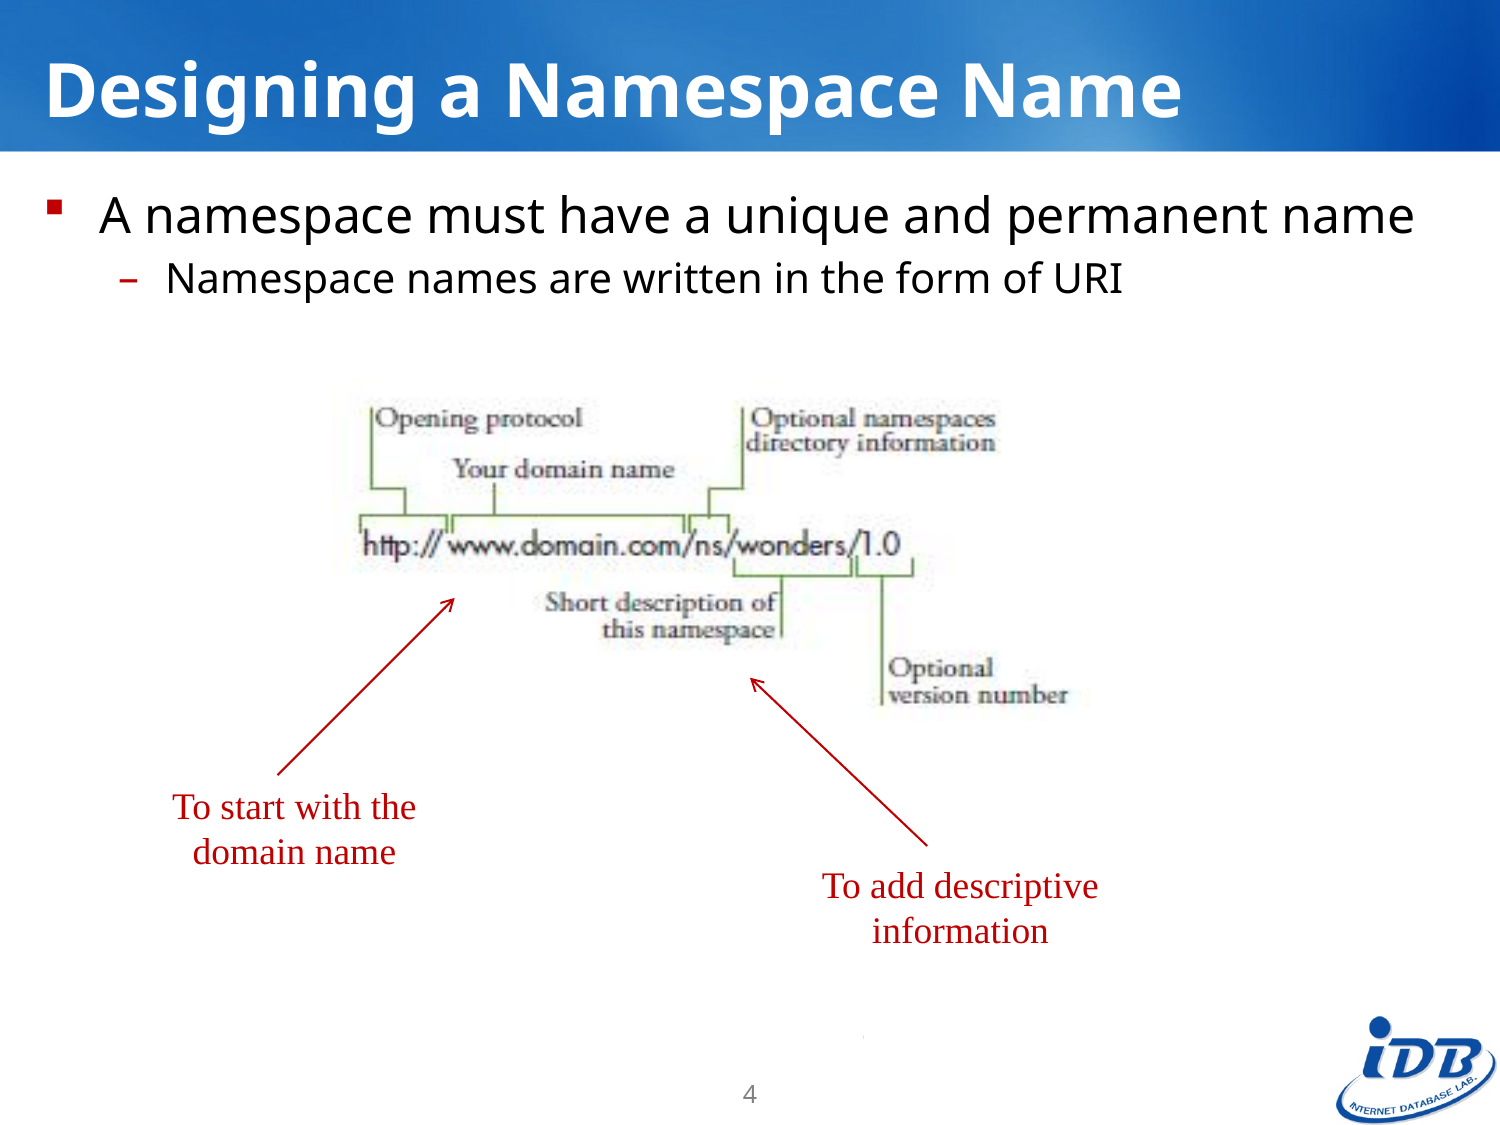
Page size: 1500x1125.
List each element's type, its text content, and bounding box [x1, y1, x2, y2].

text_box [749, 677, 928, 847]
list A namespace must have a unique and permanent name Namespace names are written in the form of URI [28, 175, 1472, 1067]
picture [0, 0, 1500, 1125]
slide_number 4 [688, 1078, 812, 1114]
text_box To start with the domain name [134, 775, 455, 880]
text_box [277, 597, 455, 776]
text_box To add descriptive information [722, 853, 1199, 958]
title Designing a Namespace Name [28, 23, 1472, 153]
